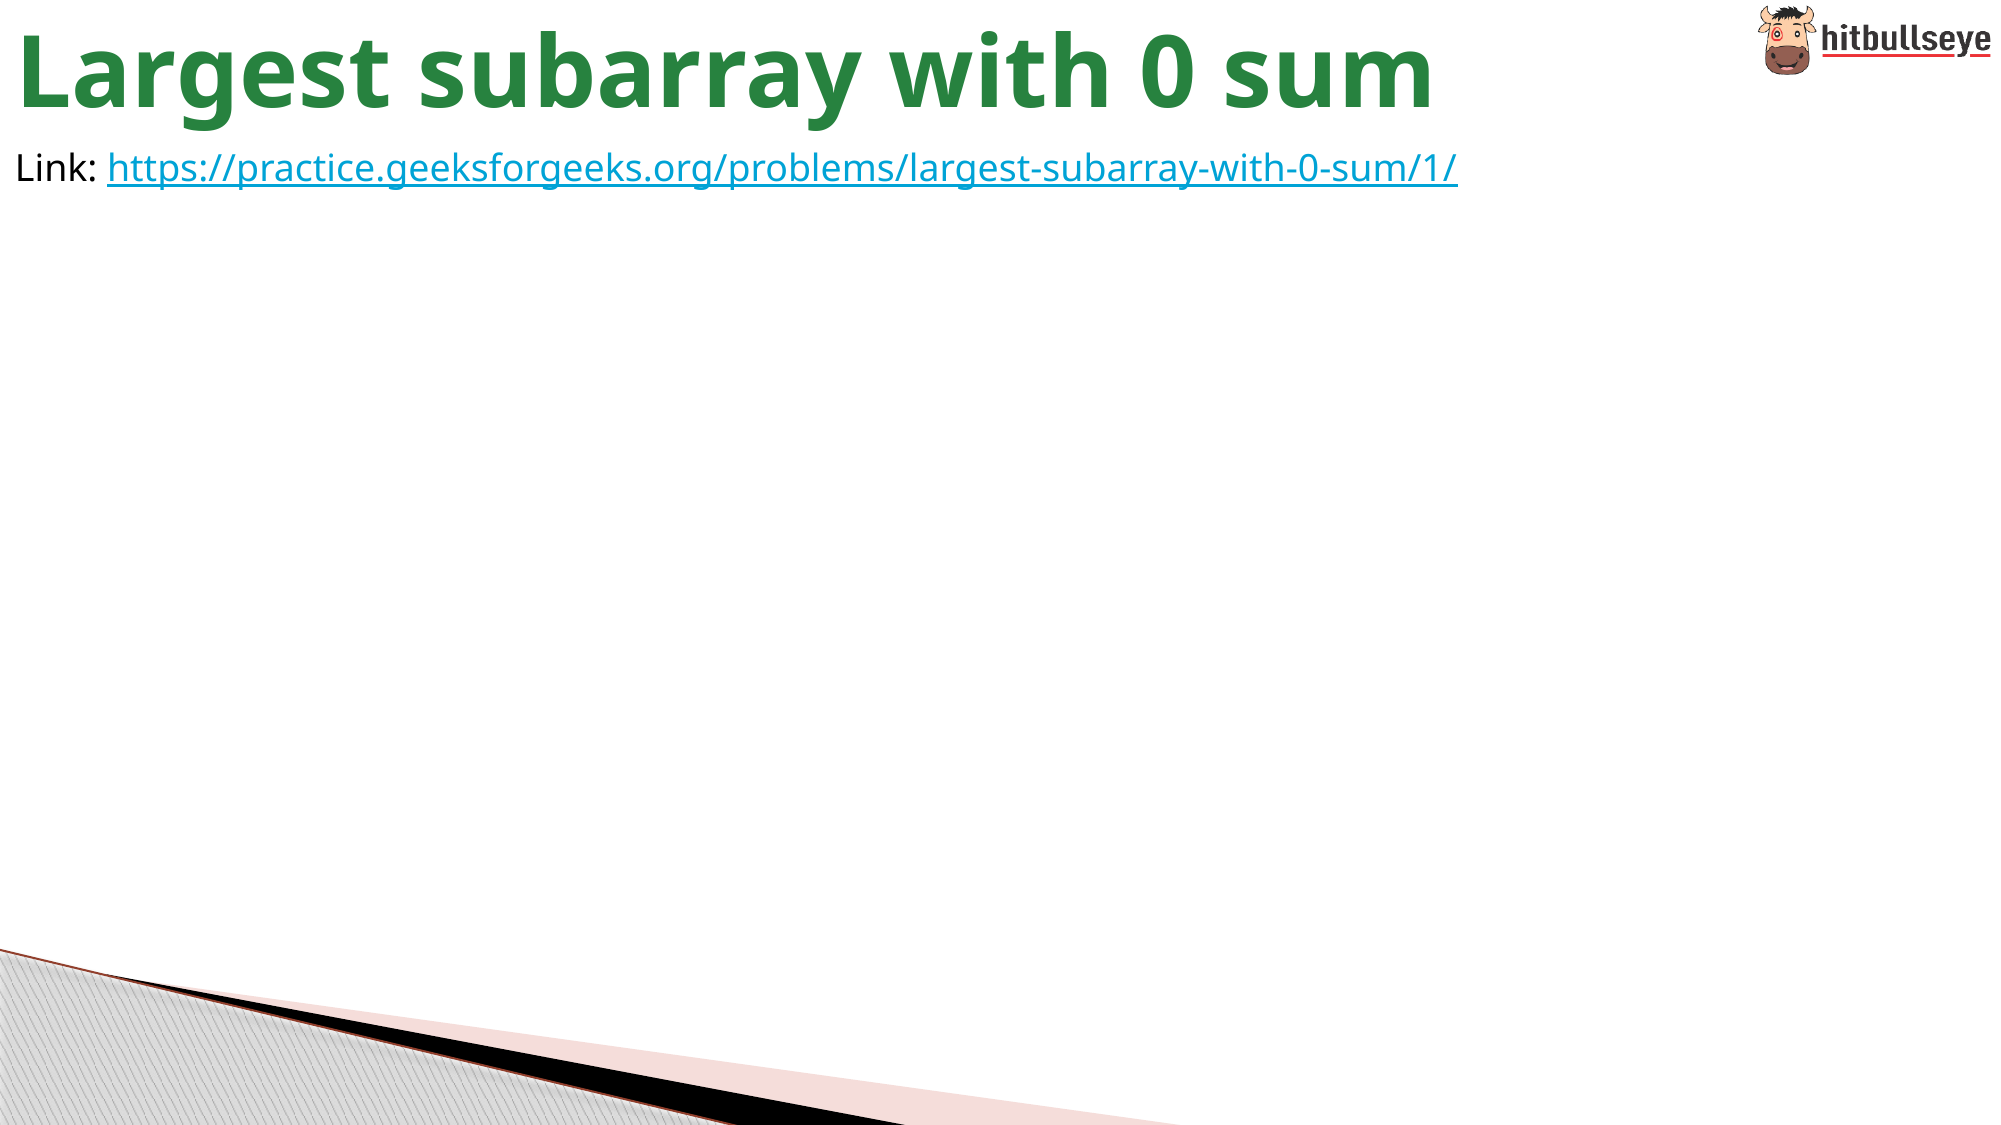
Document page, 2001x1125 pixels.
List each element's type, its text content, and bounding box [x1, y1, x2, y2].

title Largest subarray with 0 sum [0, 0, 1800, 136]
text_box Link: https://practice.geeksforgeeks.org/problems/largest-subarray-with-0-sum/1/ [0, 136, 1855, 202]
picture [1800, 0, 2000, 81]
